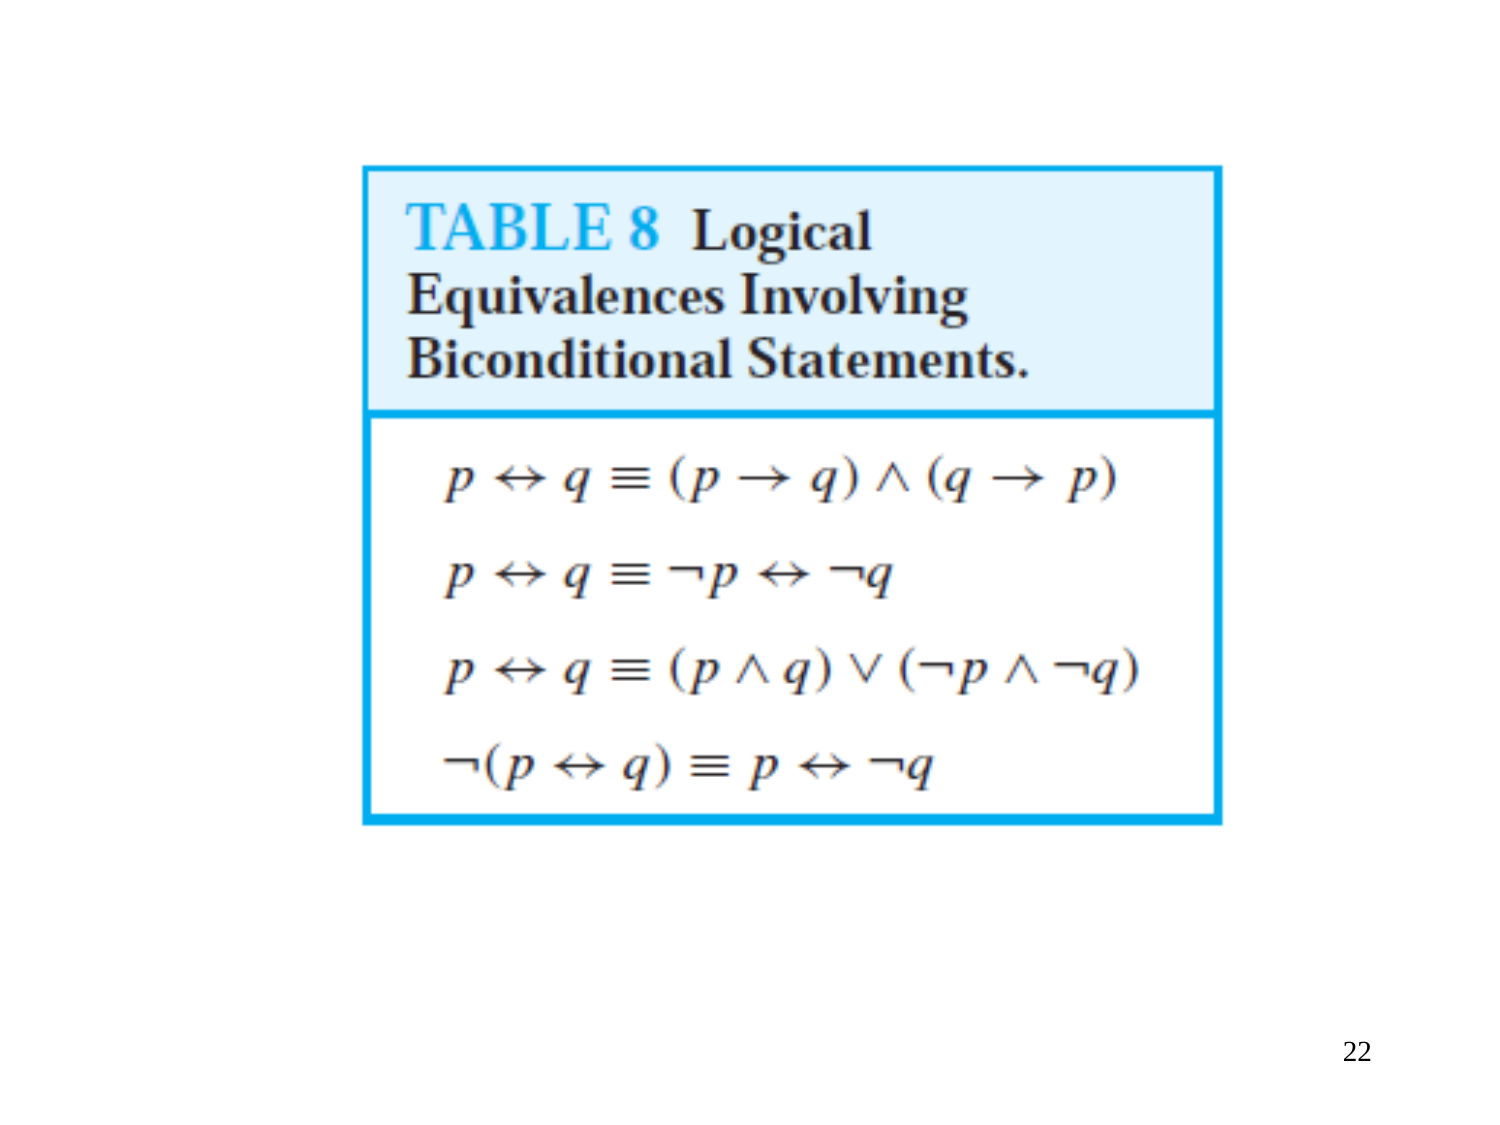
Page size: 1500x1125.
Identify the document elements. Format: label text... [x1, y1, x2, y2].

slide_number 22 [1074, 1024, 1388, 1101]
picture [343, 149, 1238, 838]
